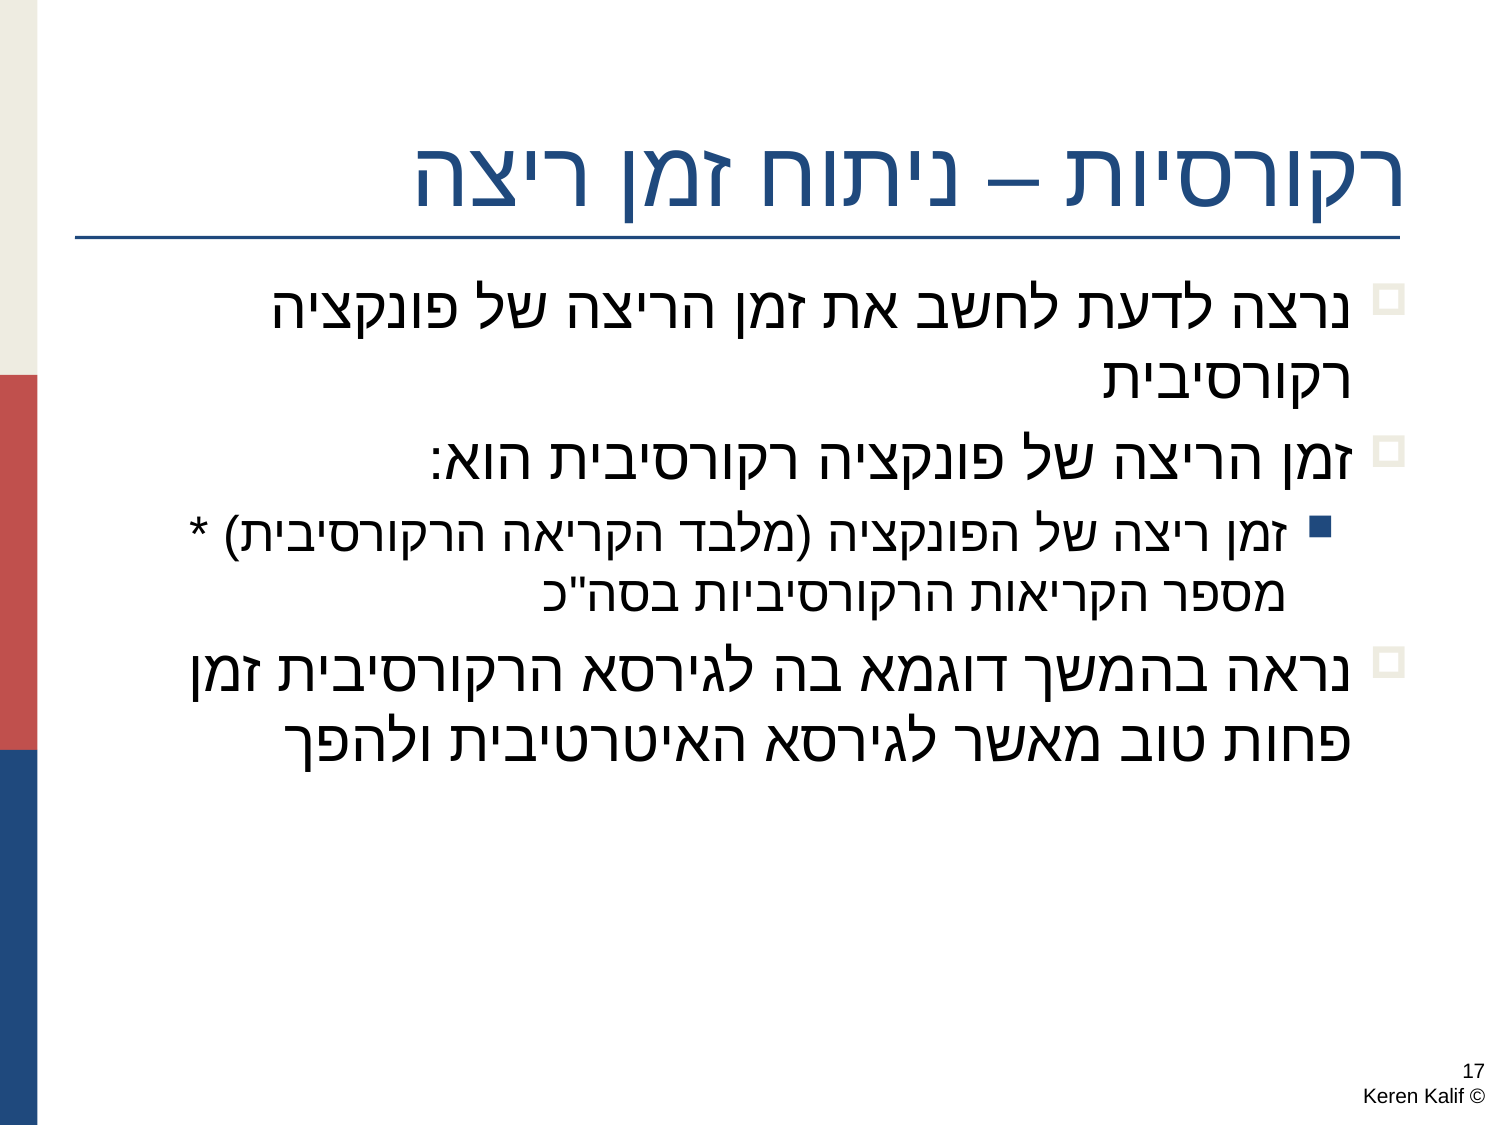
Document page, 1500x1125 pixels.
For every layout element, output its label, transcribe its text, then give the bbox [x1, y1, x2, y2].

title רקורסיות – ניתוח זמן ריצה [74, 45, 1426, 233]
list נרצה לדעת לחשב את זמן הריצה של פונקציה רקורסיבית זמן הריצה של פונקציה רקורסיבית הוא: זמן ריצה של הפונקציה (מלבד הקריאה הרקורסיבית) * מספר הקריאות הרקורסיביות בסה"כ נראה בהמשך דוגמא בה לגירסא הרקורסיבית זמן פחות טוב מאשר לגירסא האיטרטיבית ולהפך [74, 262, 1426, 1006]
text_box 17 © Keren Kalif [1149, 1049, 1500, 1125]
